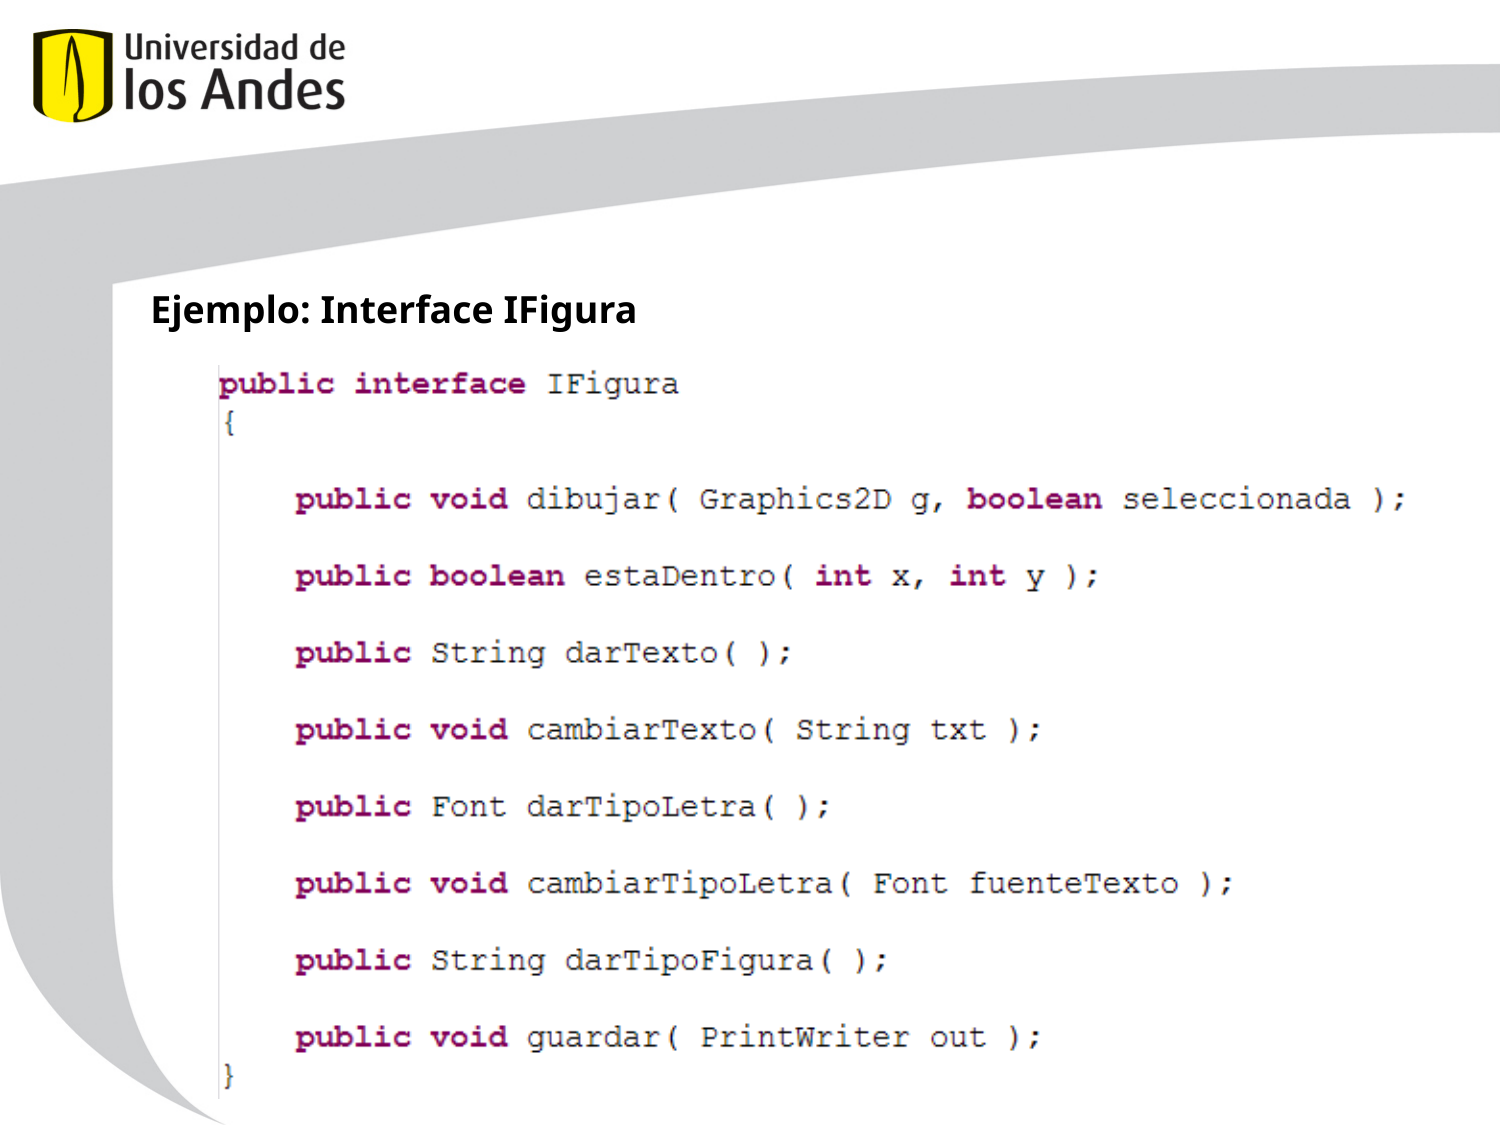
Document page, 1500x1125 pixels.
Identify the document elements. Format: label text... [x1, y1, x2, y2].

text_box Ejemplo: Interface IFigura [135, 278, 951, 339]
picture [0, 0, 1500, 1125]
